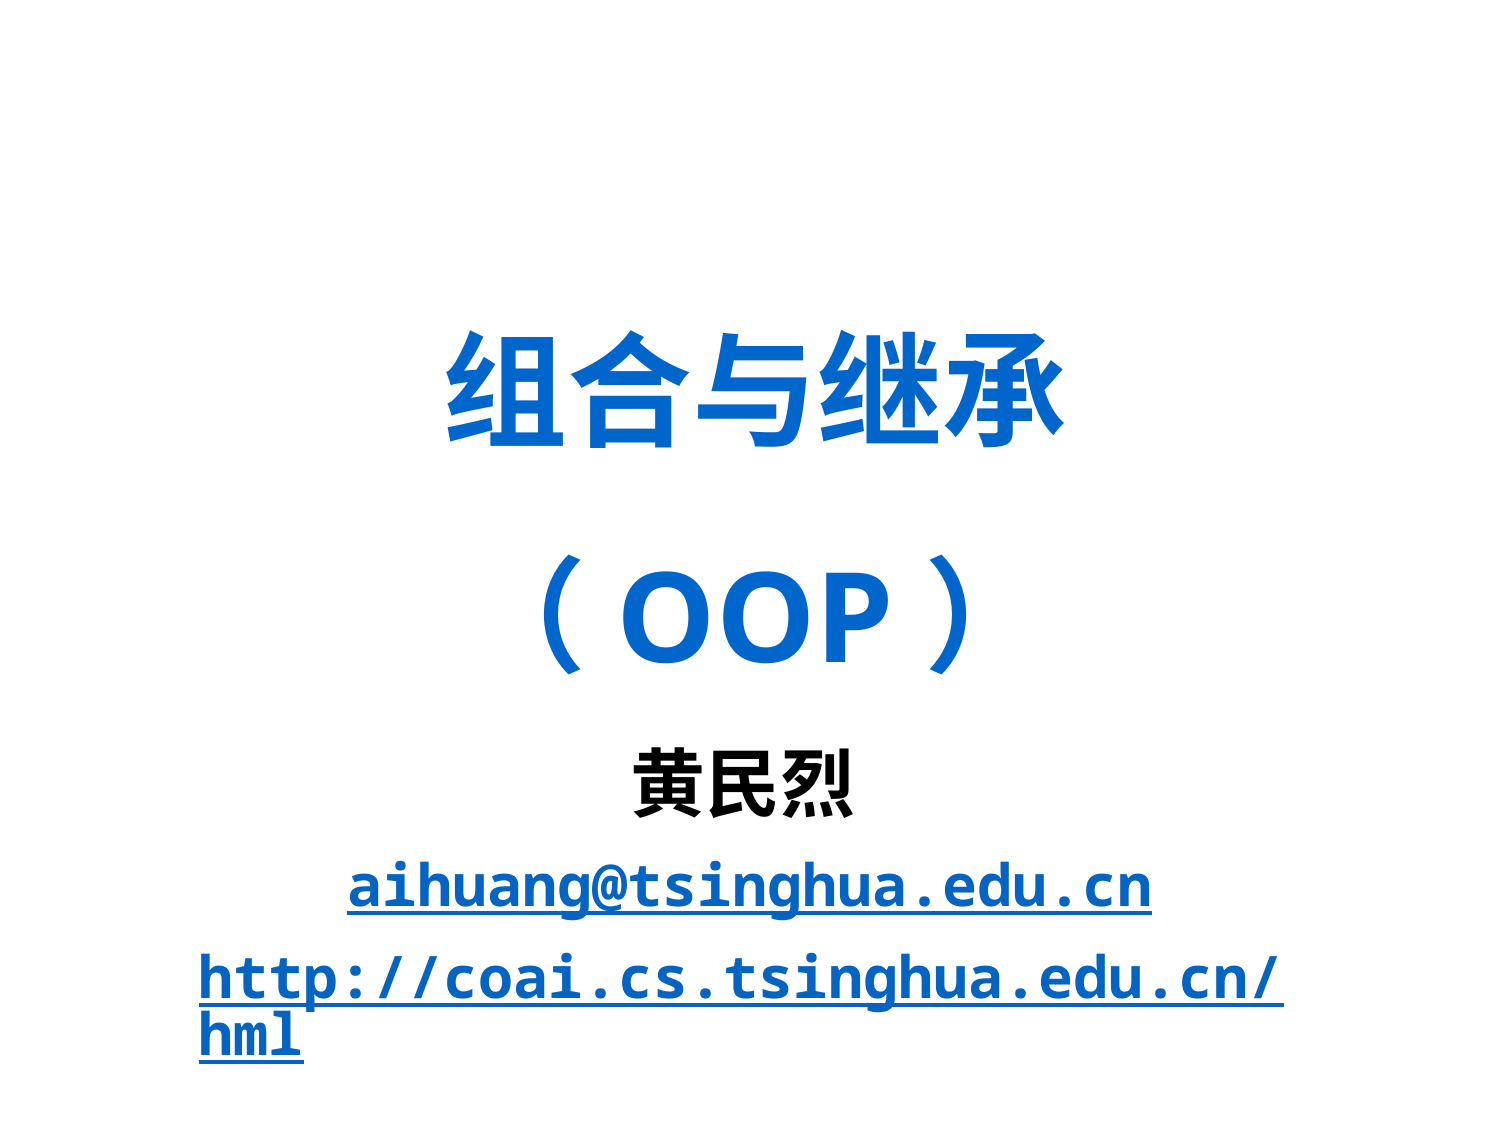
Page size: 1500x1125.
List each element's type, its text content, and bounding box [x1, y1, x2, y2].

title 组合与继承 （OOP） [94, 219, 1417, 705]
subtitle 黄民烈 aihuang@tsinghua.edu.cn http://coai.cs.tsinghua.edu.cn/hml 课程团队：刘知远 姚海龙 黄民烈 [183, 739, 1317, 823]
